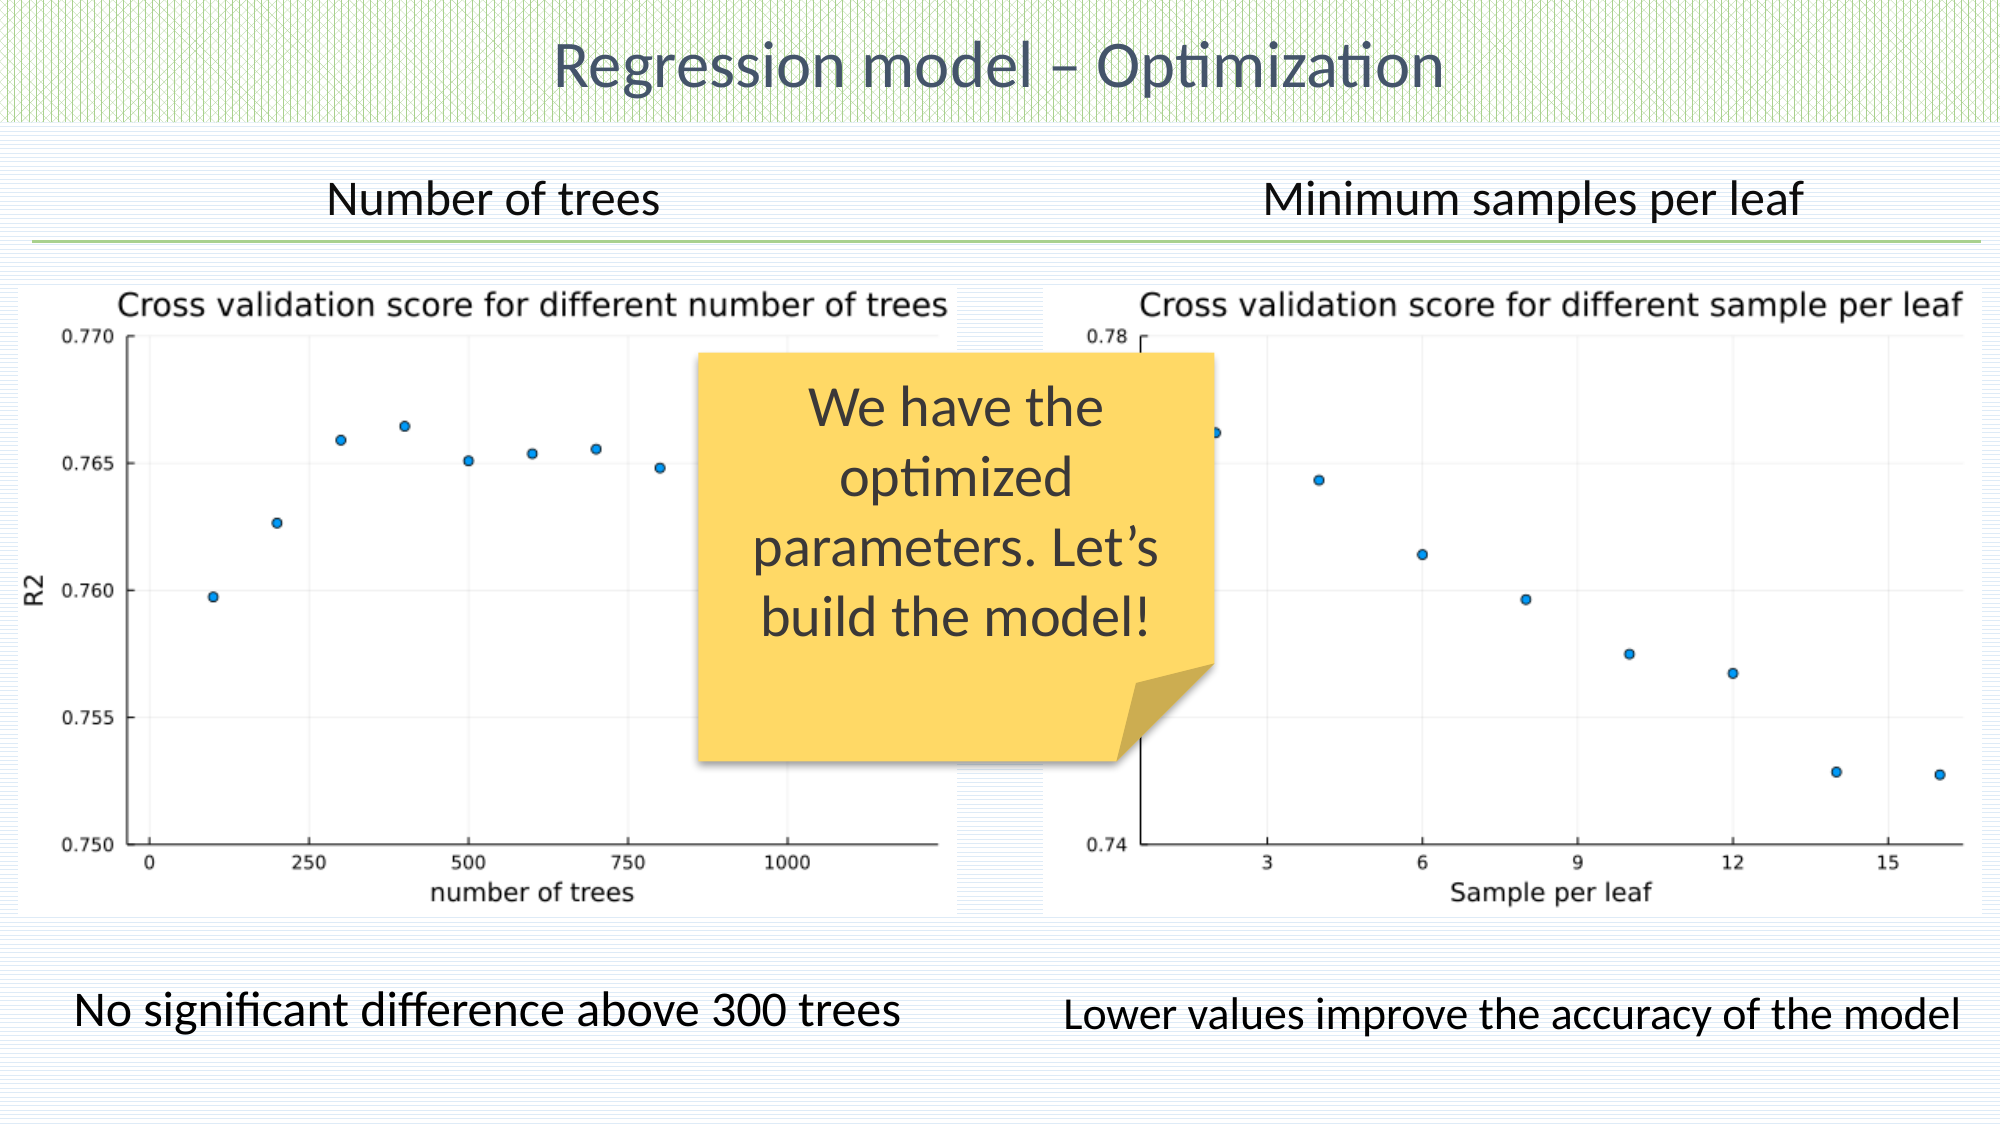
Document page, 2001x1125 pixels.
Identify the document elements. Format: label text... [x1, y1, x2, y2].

picture [18, 288, 957, 914]
text_box Lower values improve the accuracy of the model [1043, 976, 1982, 1047]
text_box No significant difference above 300 trees [18, 969, 957, 1044]
picture [1043, 288, 1982, 914]
text_box Number of trees [205, 157, 783, 233]
text_box We have the optimized parameters. Let’s build the model! [957, 351, 1043, 763]
text_box Minimum samples per leaf [1245, 157, 1823, 233]
text_box Regression model – Optimization [0, 0, 2000, 123]
